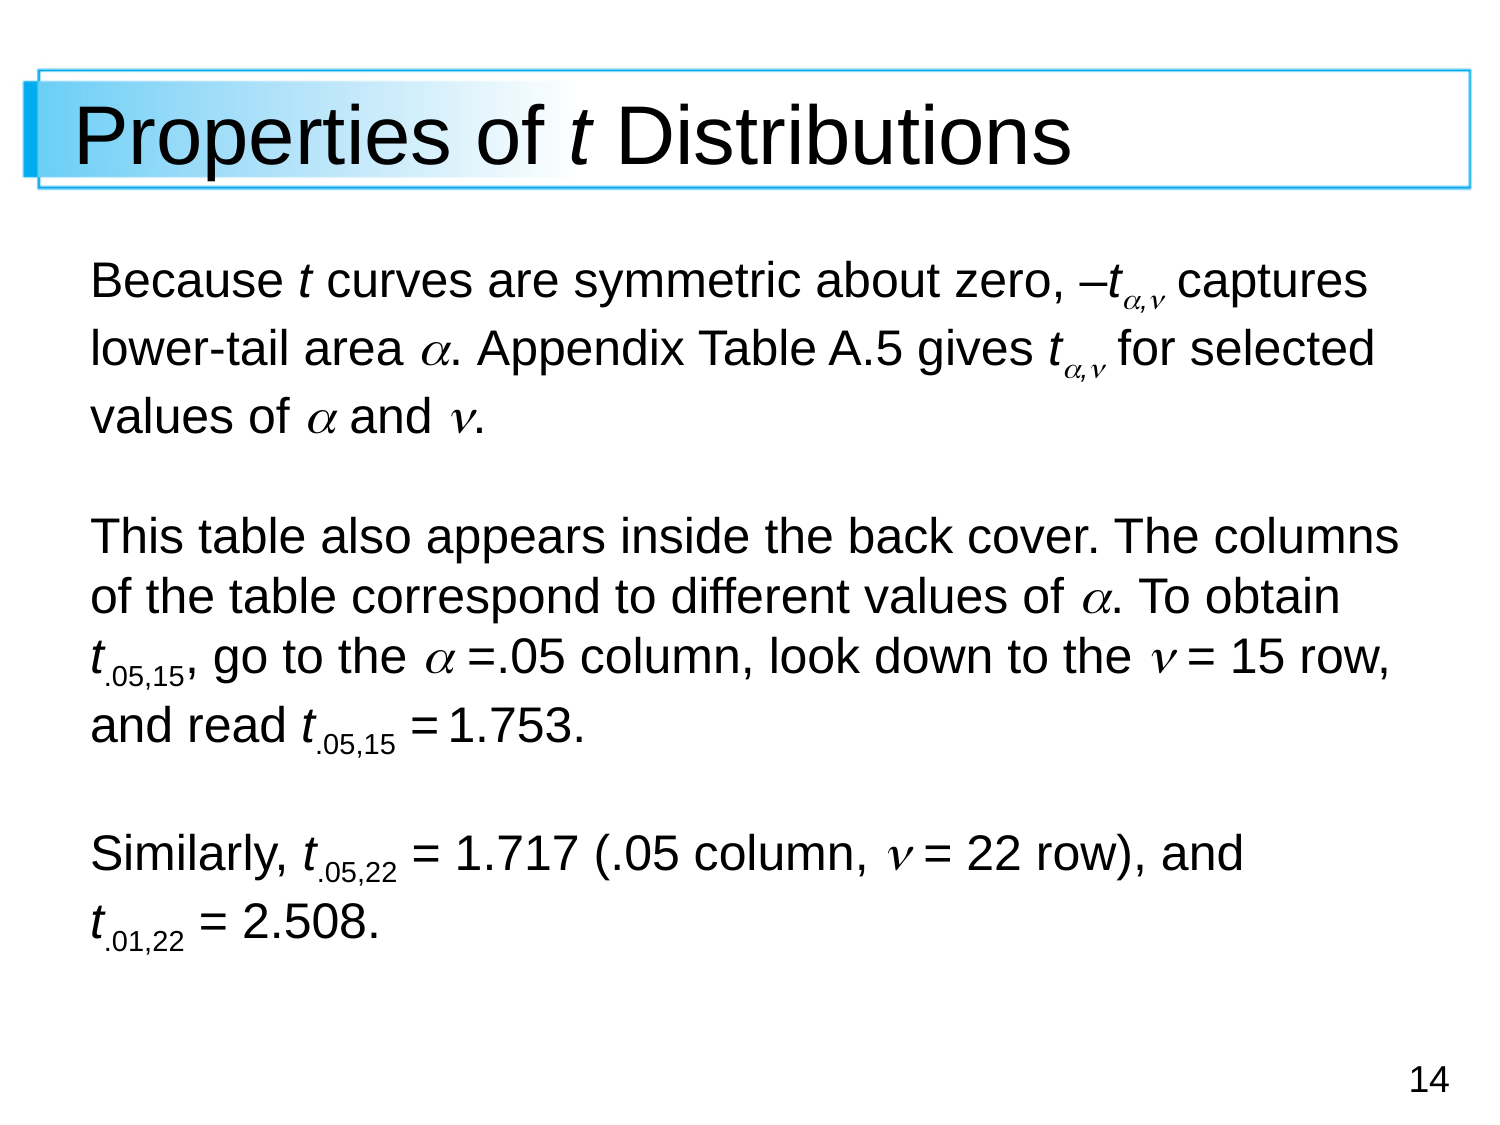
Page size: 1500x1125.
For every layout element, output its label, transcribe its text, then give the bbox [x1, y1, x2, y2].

picture [1409, 62, 1476, 200]
list Because t curves are symmetric about zero, –t,n captures lower-tail area . Appendix Table A.5 gives t,n for selected values of  and n. This table also appears inside the back cover. The columns of the table correspond to different values of . To obtain t.05,15, go to the  =.05 column, look down to the n = 15 row, and read t.05,15 = 1.753. Similarly, t.05,22 = 1.717 (.05 column, n = 22 row), and t.01,22 = 2.508. [75, 239, 1425, 1103]
picture [14, 62, 58, 200]
title Properties of t Distributions [58, 37, 1409, 225]
